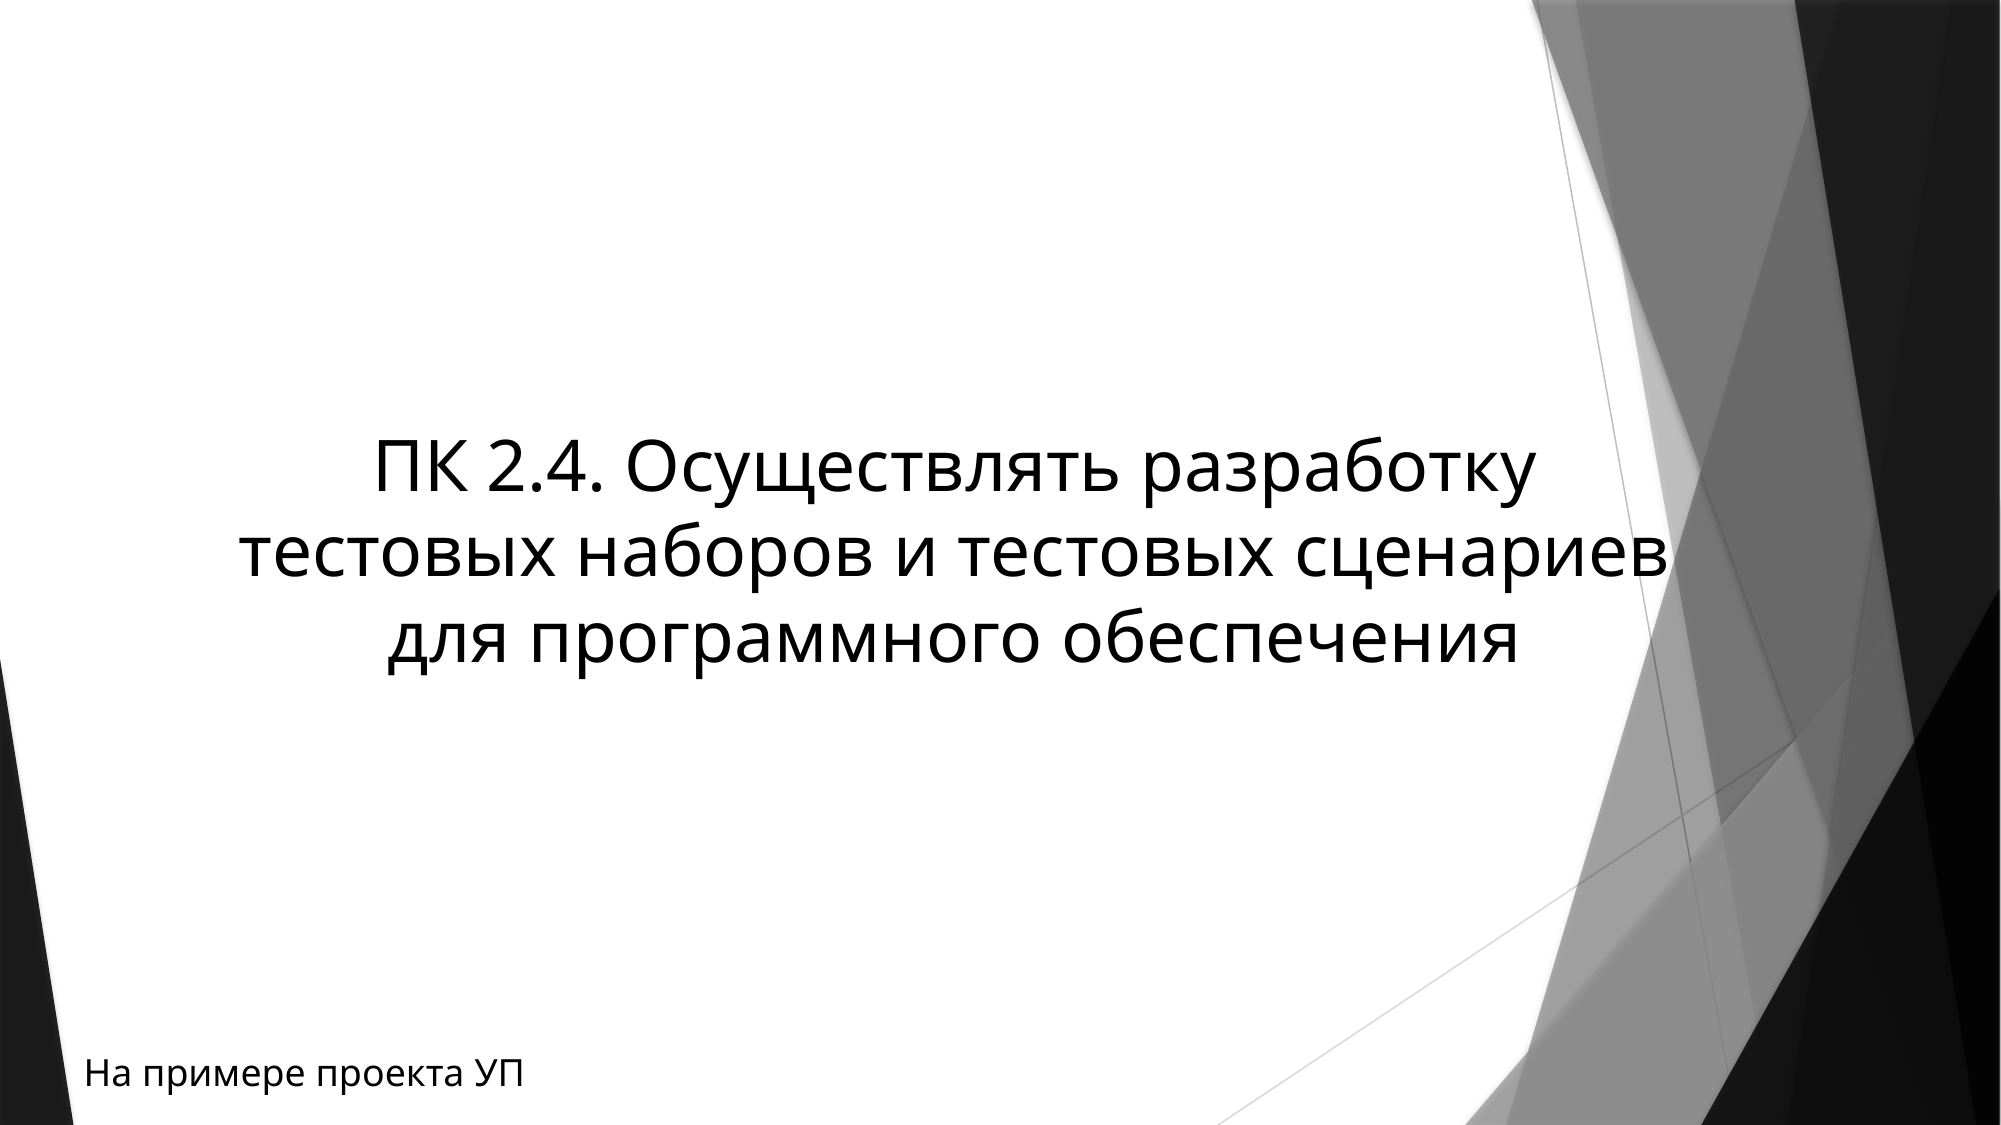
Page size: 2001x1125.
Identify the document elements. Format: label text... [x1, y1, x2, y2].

text_box На примере проекта УП [68, 1041, 541, 1101]
text_box ПК 2.4. Осуществлять разработку тестовых наборов и тестовых сценариев для программного обеспечения [219, 412, 1689, 692]
